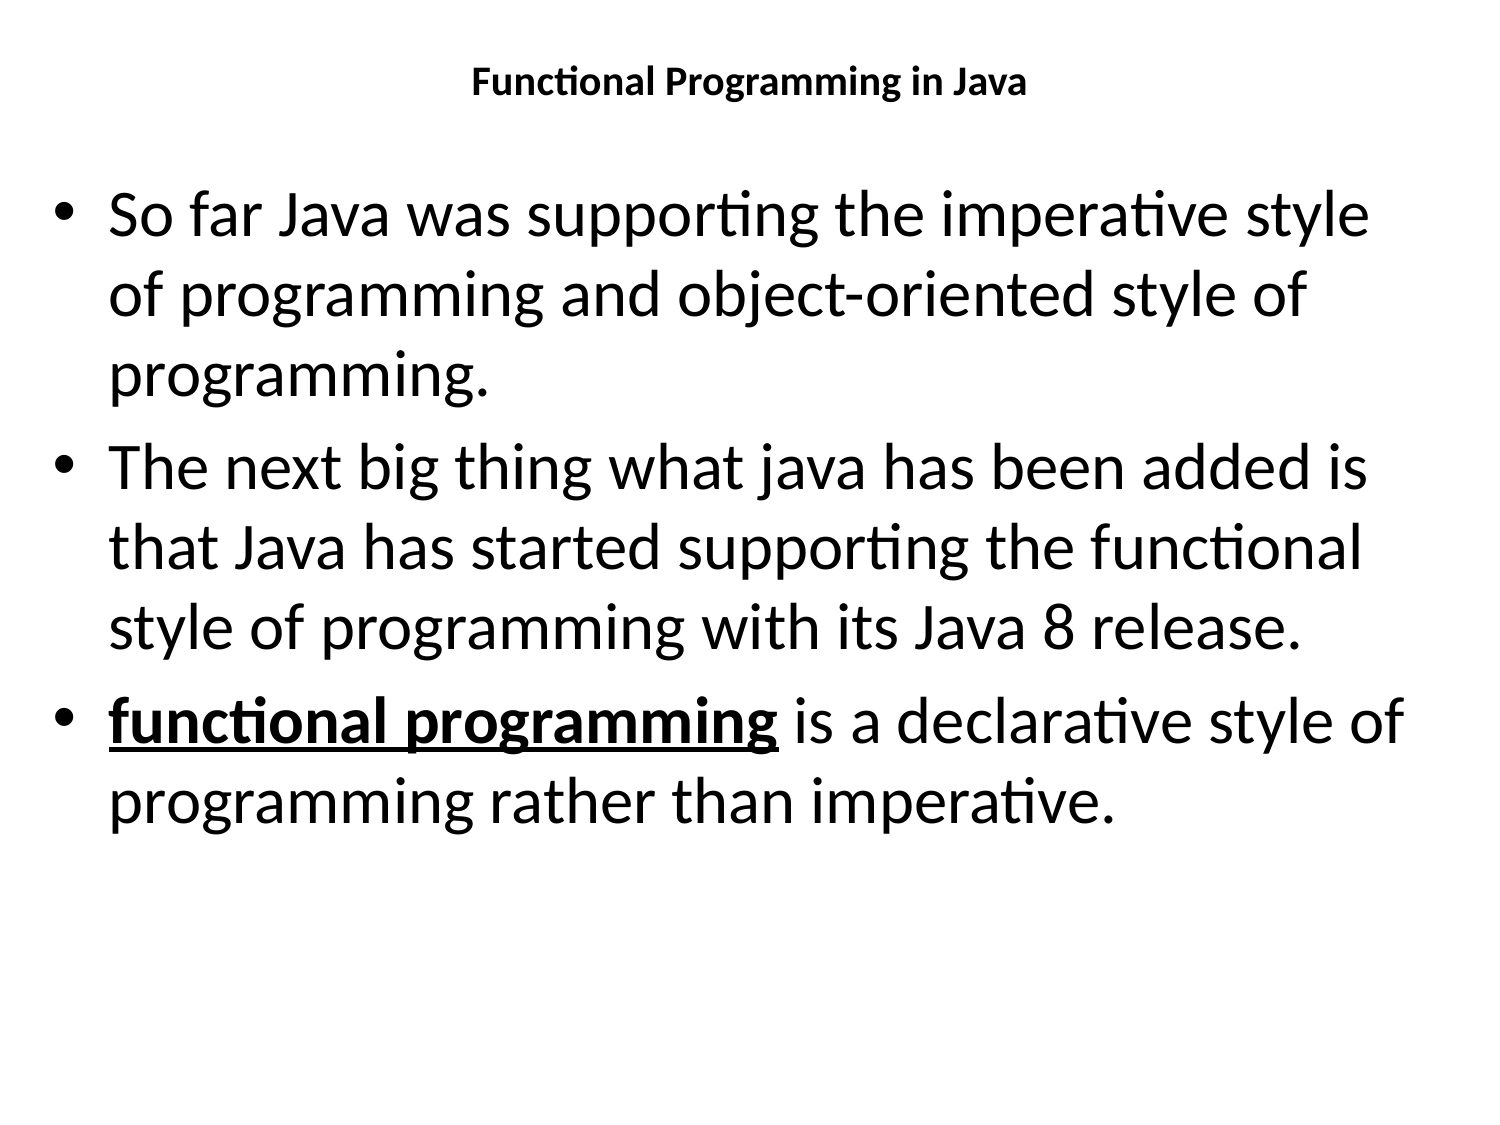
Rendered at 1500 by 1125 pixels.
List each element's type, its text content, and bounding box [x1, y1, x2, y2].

title Functional Programming in Java [75, 45, 1425, 162]
list So far Java was supporting the imperative style of programming and object-oriented style of programming. The next big thing what java has been added is that Java has started supporting the functional style of programming with its Java 8 release. functional programming is a declarative style of programming rather than imperative. [37, 162, 1425, 1005]
